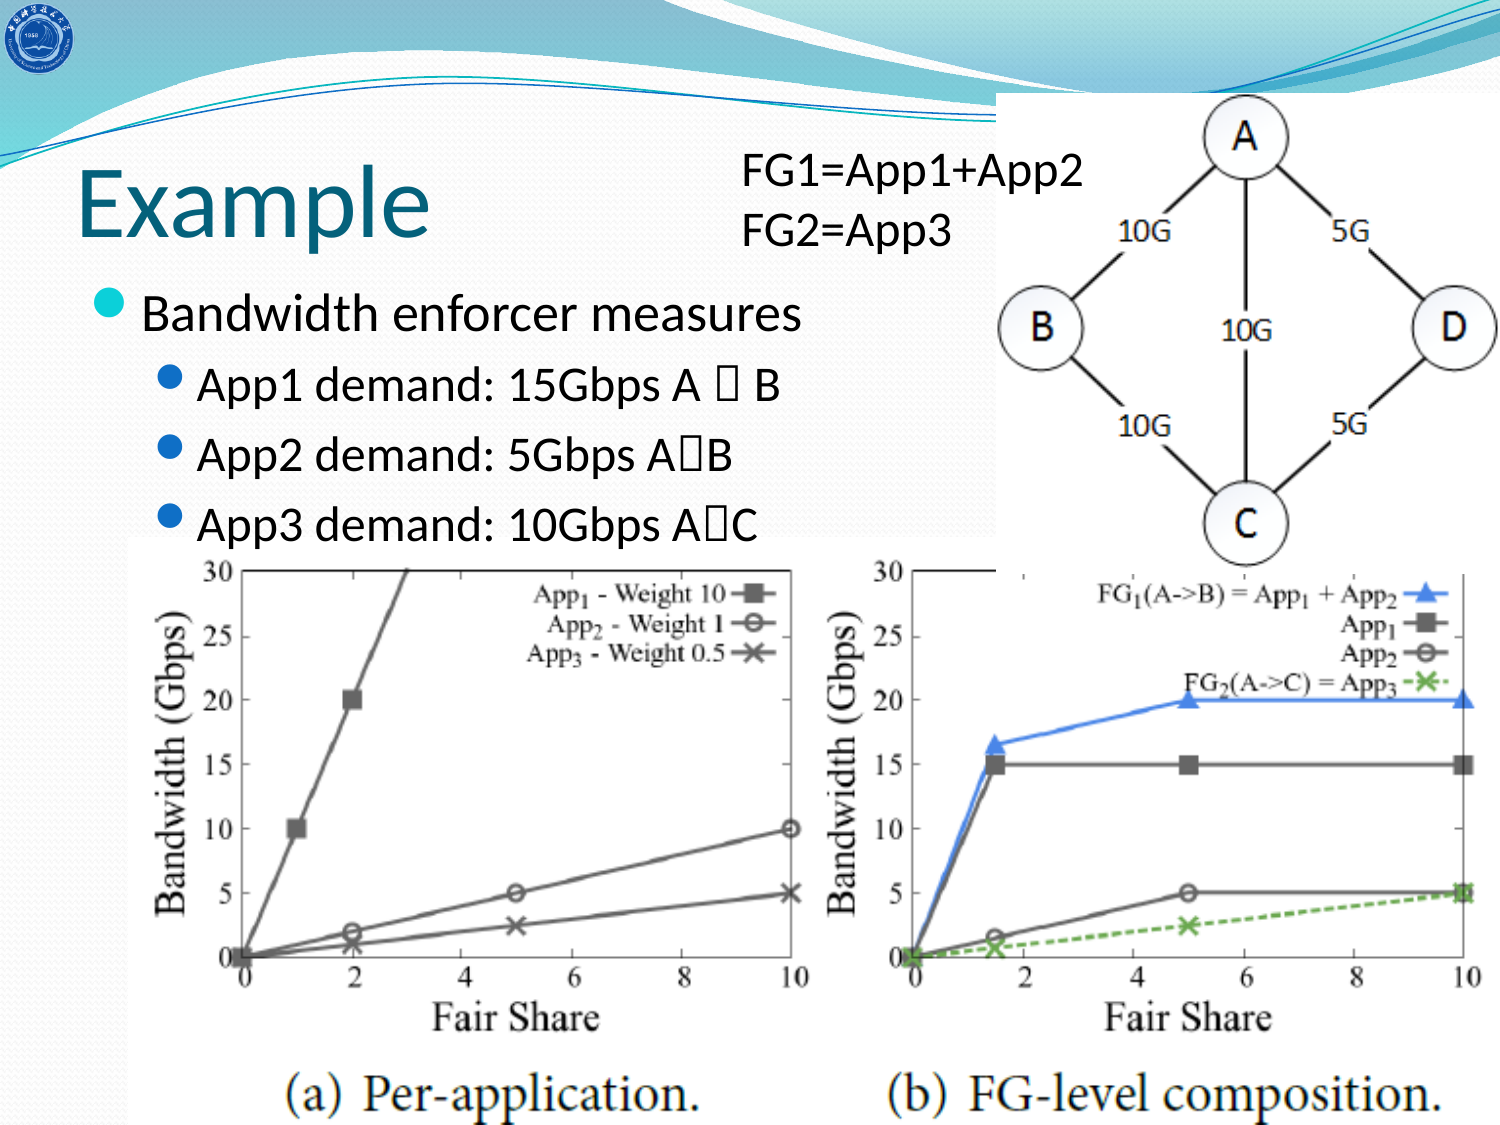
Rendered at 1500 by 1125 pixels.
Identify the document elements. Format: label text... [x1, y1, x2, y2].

list Bandwidth enforcer measures App1 demand: 15Gbps A  B App2 demand: 5Gbps AB App3 demand: 10Gbps AC [75, 269, 988, 1038]
text_box FG1=App1+App2 FG2=App3 [726, 128, 988, 264]
picture [128, 536, 1500, 1125]
picture [995, 93, 1500, 574]
title Example [75, 115, 988, 258]
picture [0, 0, 77, 77]
